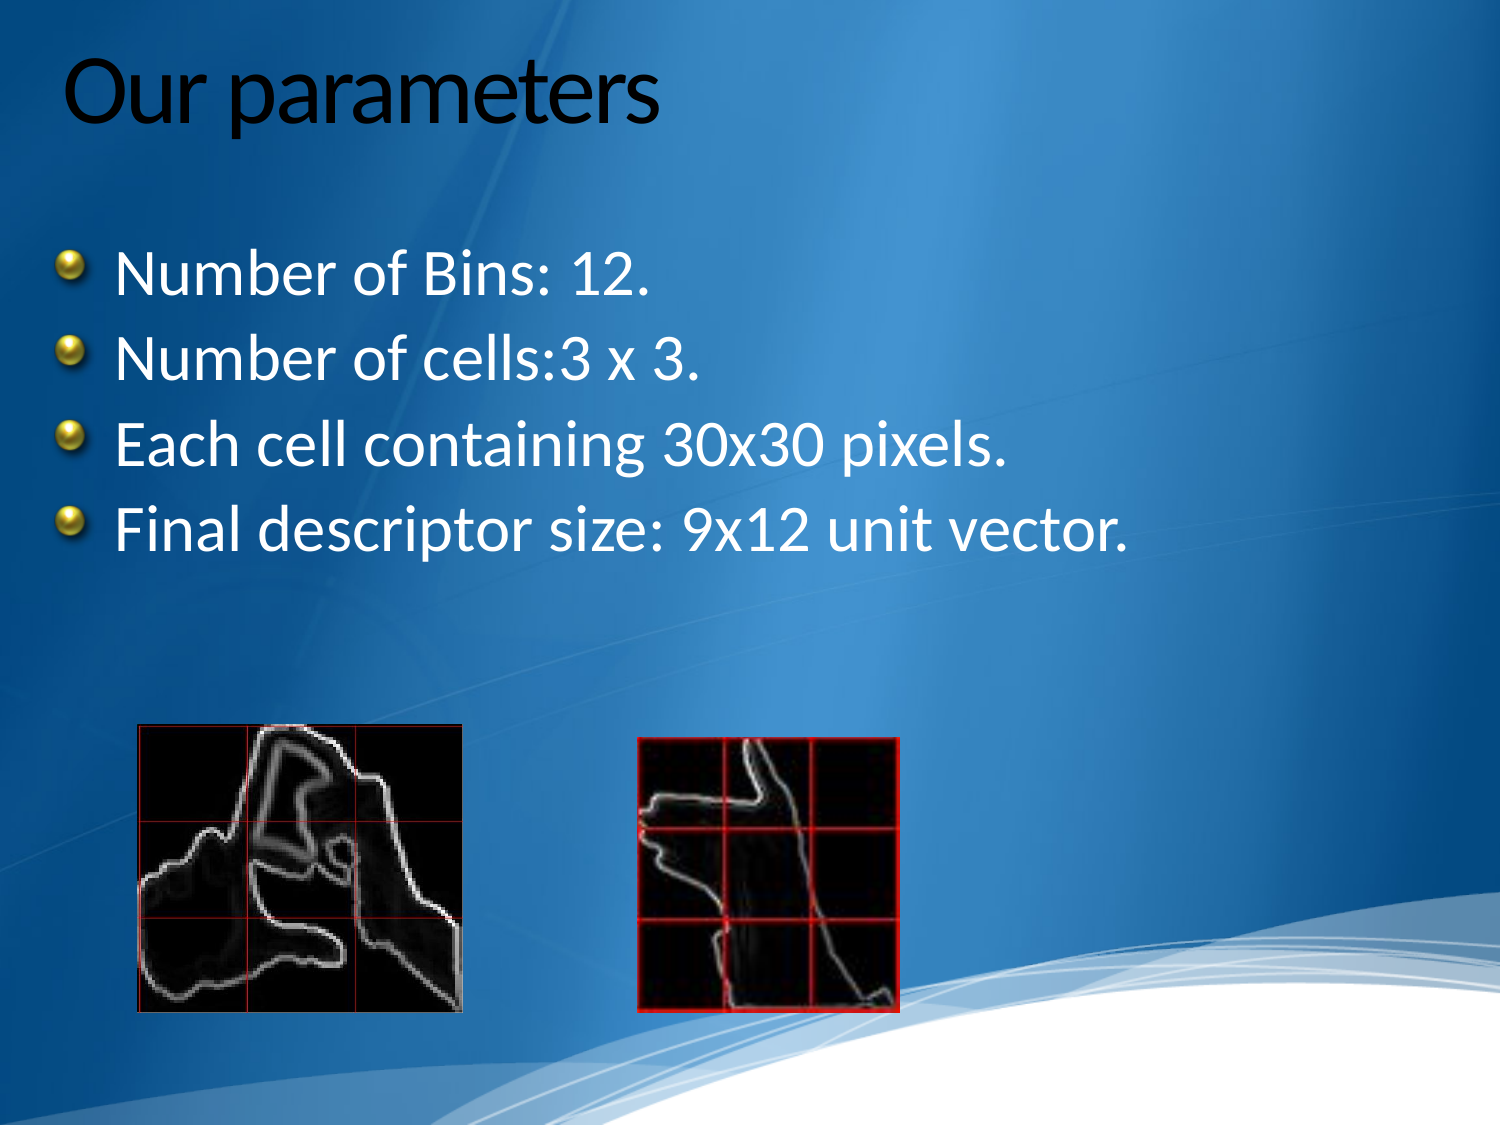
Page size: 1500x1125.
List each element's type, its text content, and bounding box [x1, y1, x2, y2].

picture [0, 0, 1500, 1125]
list Number of Bins: 12. Number of cells:3 x 3. Each cell containing 30x30 pixels. Final descriptor size: 9x12 unit vector. [50, 237, 1400, 688]
title Our parameters [62, 37, 1438, 200]
